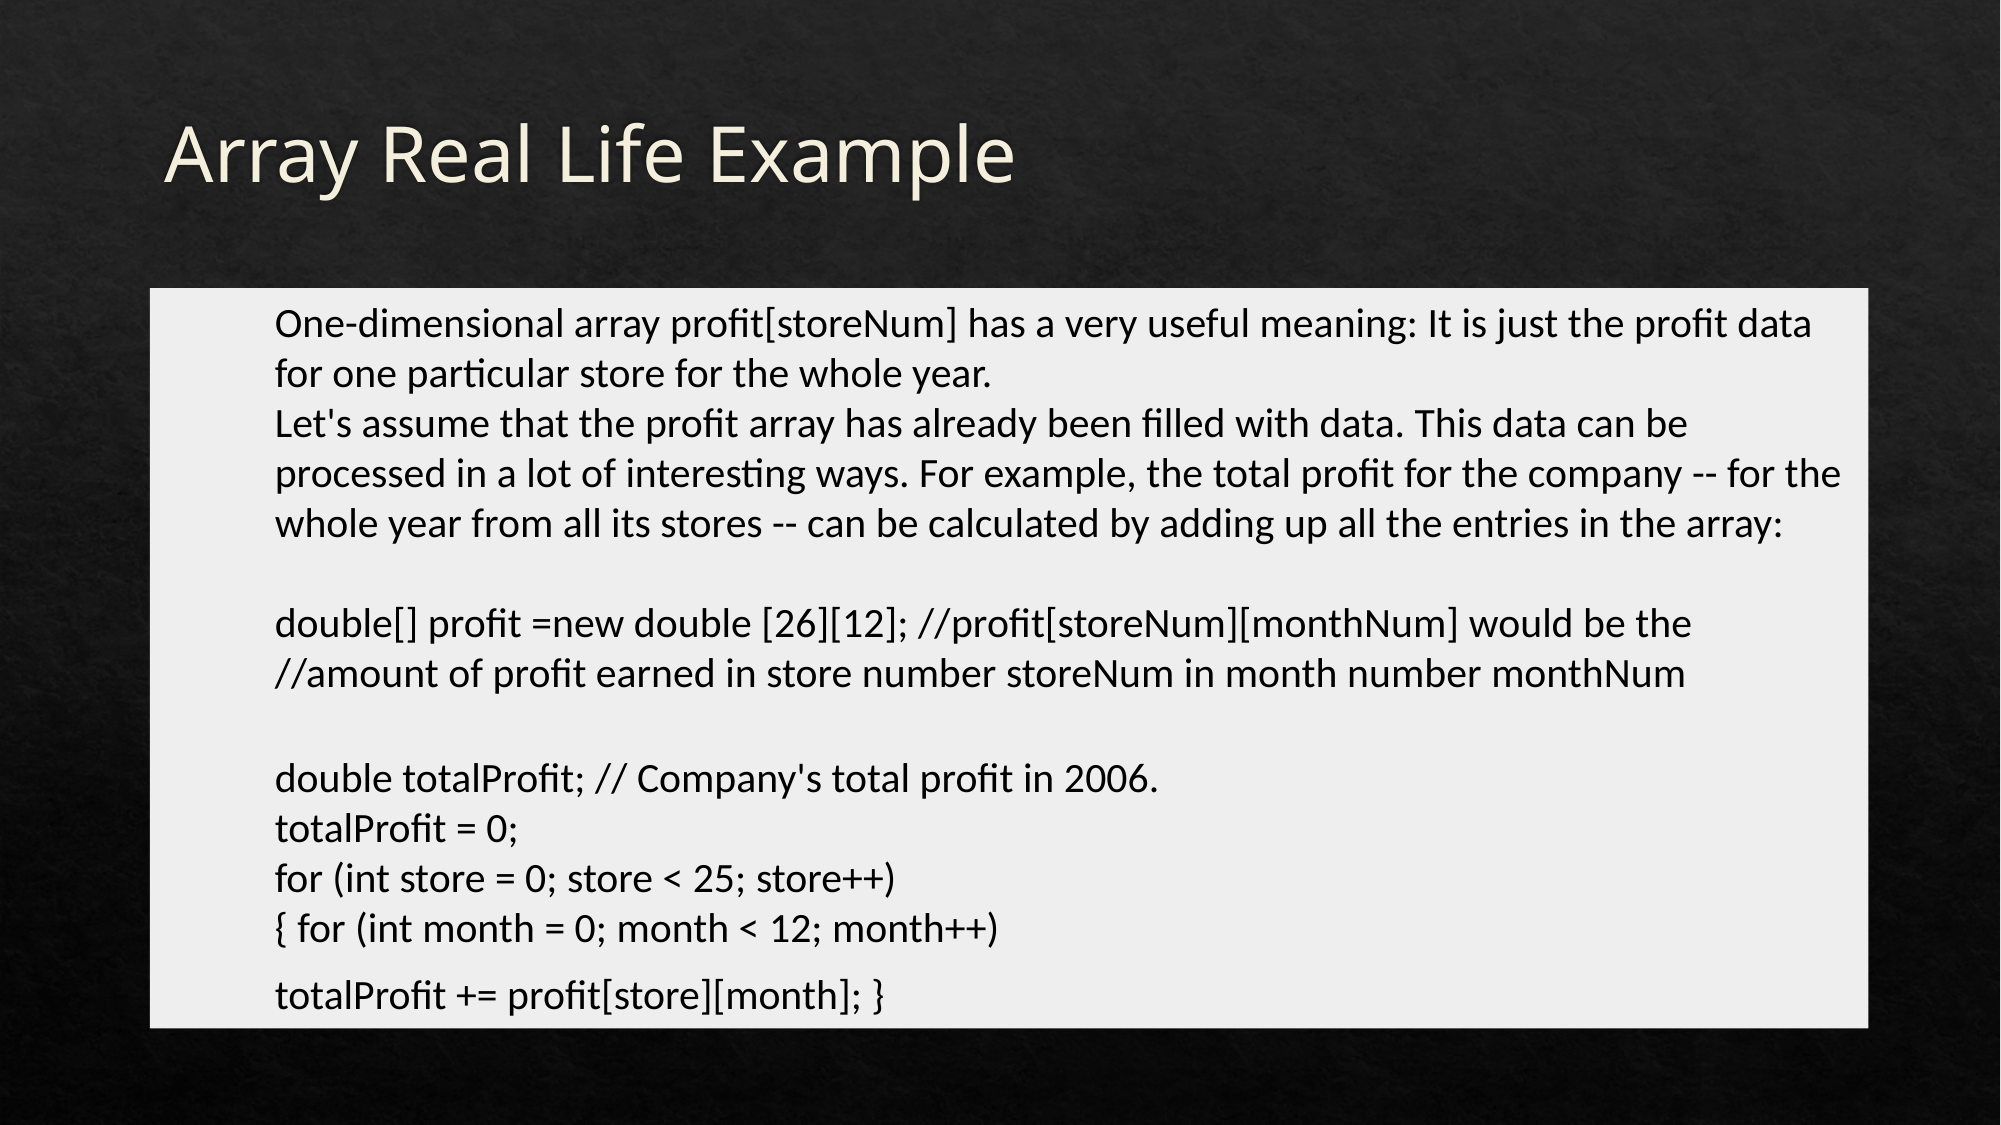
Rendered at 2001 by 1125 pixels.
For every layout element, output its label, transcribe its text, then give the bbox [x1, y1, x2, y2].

title Array Real Life Example [149, 99, 1060, 207]
text_box One-dimensional array profit[storeNum] has a very useful meaning: It is just the profit data for one particular store for the whole year. Let's assume that the profit array has already been filled with data. This data can be processed in a lot of interesting ways. For example, the total profit for the company -- for the whole year from all its stores -- can be calculated by adding up all the entries in the array: double[] profit =new double [26][12]; //profit[storeNum][monthNum] would be the //amount of profit earned in store number storeNum in month number monthNum double totalProfit; // Company's total profit in 2006. totalProfit = 0; for (int store = 0; store < 25; store++) { for (int month = 0; month < 12; month++) totalProfit += profit[store][month]; } [149, 288, 1869, 1029]
